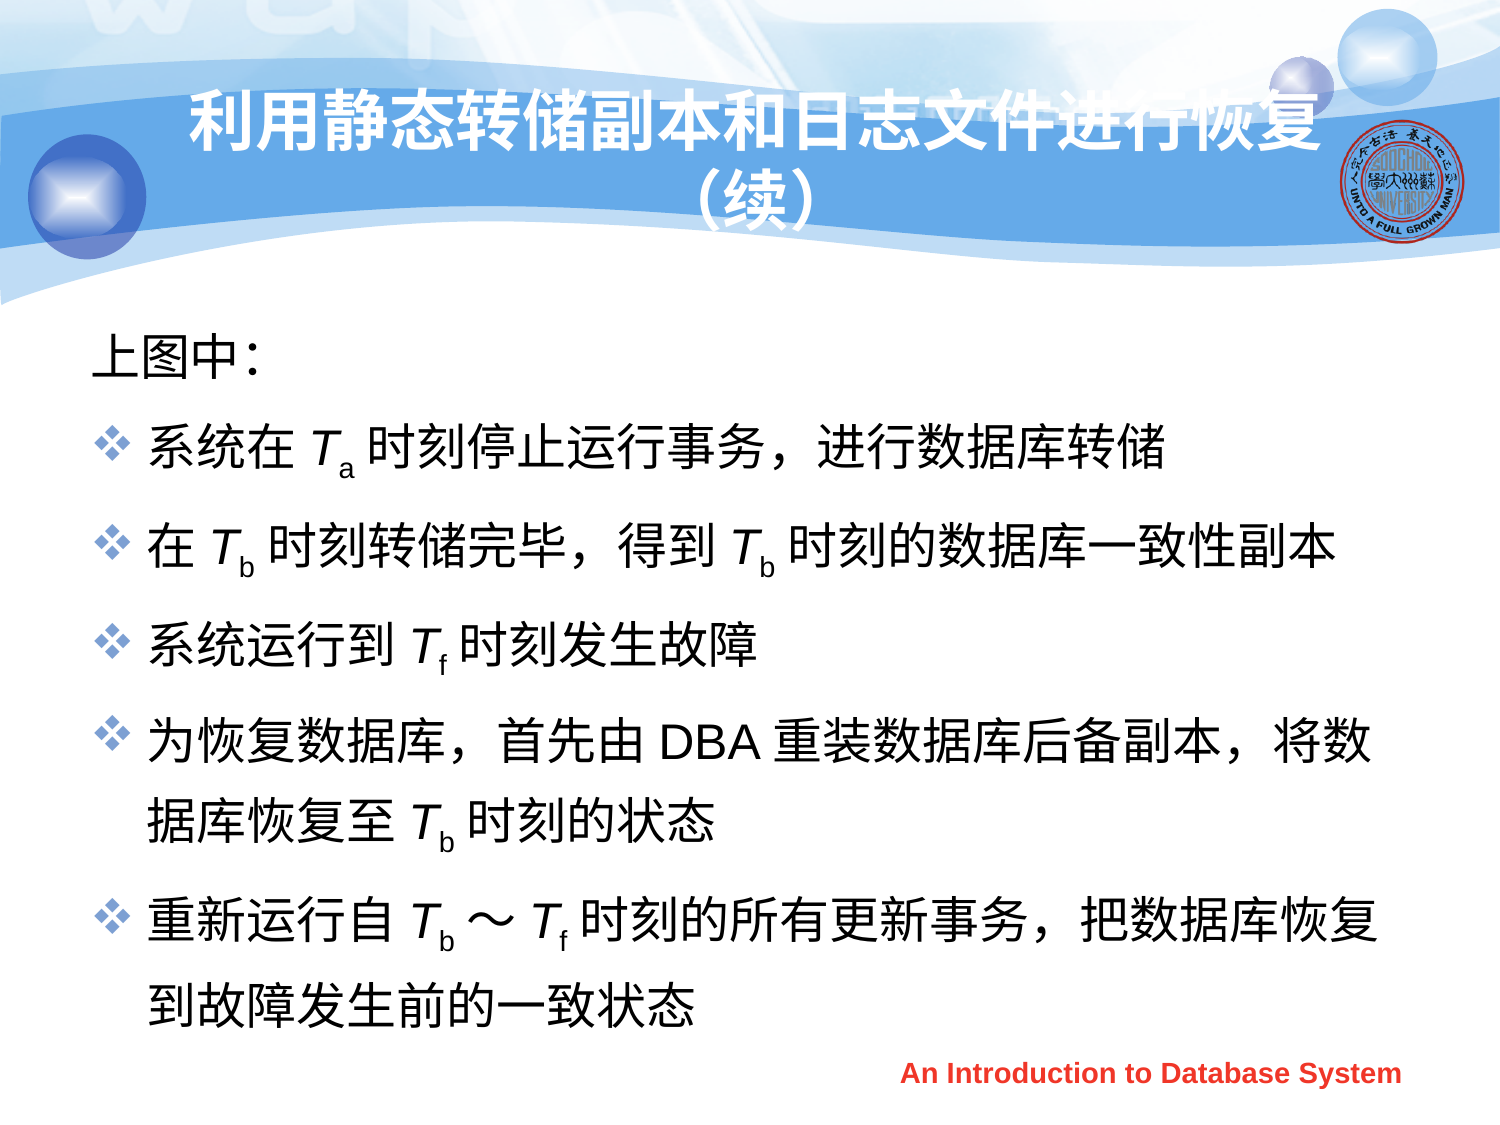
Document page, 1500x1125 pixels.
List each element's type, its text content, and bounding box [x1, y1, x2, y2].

picture [0, 0, 1500, 112]
footer An Introduction to Database System [855, 1046, 1448, 1100]
title 利用静态转储副本和日志文件进行恢复（续） [150, 112, 1363, 205]
picture [1335, 117, 1468, 246]
list 上图中： 系统在Ta时刻停止运行事务，进行数据库转储 在Tb时刻转储完毕，得到Tb时刻的数据库一致性副本 系统运行到Tf时刻发生故障 为恢复数据库，首先由DBA重装数据库后备副本，将数据库恢复至Tb时刻的状态 重新运行自Tb～Tf时刻的所有更新事务，把数据库恢复到故障发生前的一致状态 [75, 299, 1425, 1038]
